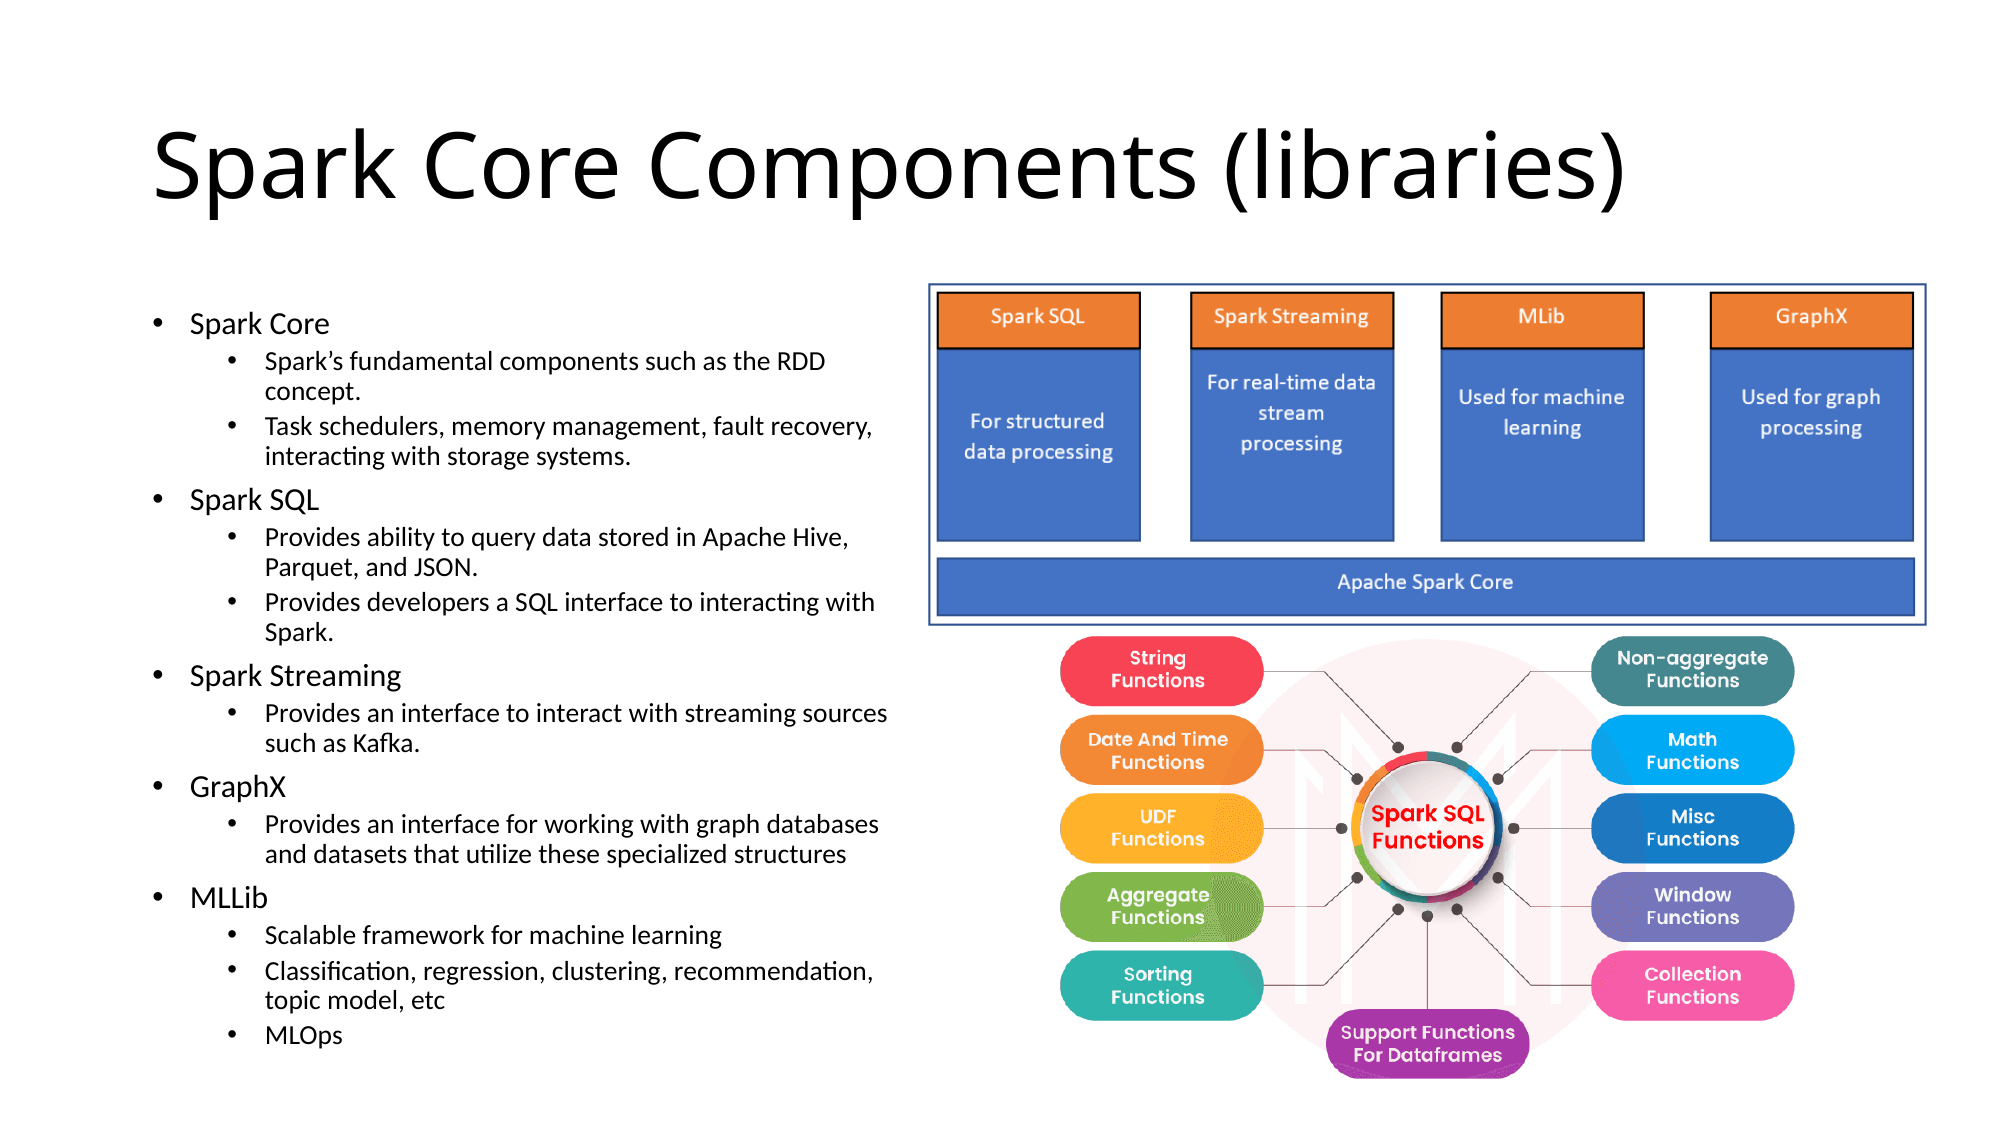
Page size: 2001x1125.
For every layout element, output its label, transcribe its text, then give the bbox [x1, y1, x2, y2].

list Spark Core Spark’s fundamental components such as the RDD concept. Task schedulers, memory management, fault recovery, interacting with storage systems. Spark SQL Provides ability to query data stored in Apache Hive, Parquet, and JSON. Provides developers a SQL interface to interacting with Spark. Spark Streaming Provides an interface to interact with streaming sources such as Kafka. GraphX Provides an interface for working with graph databases and datasets that utilize these specialized structures MLLib Scalable framework for machine learning Classification, regression, clustering, recommendation, topic model, etc MLOps [137, 299, 922, 1066]
picture [921, 277, 1935, 1084]
title Spark Core Components (libraries) [137, 59, 1863, 278]
